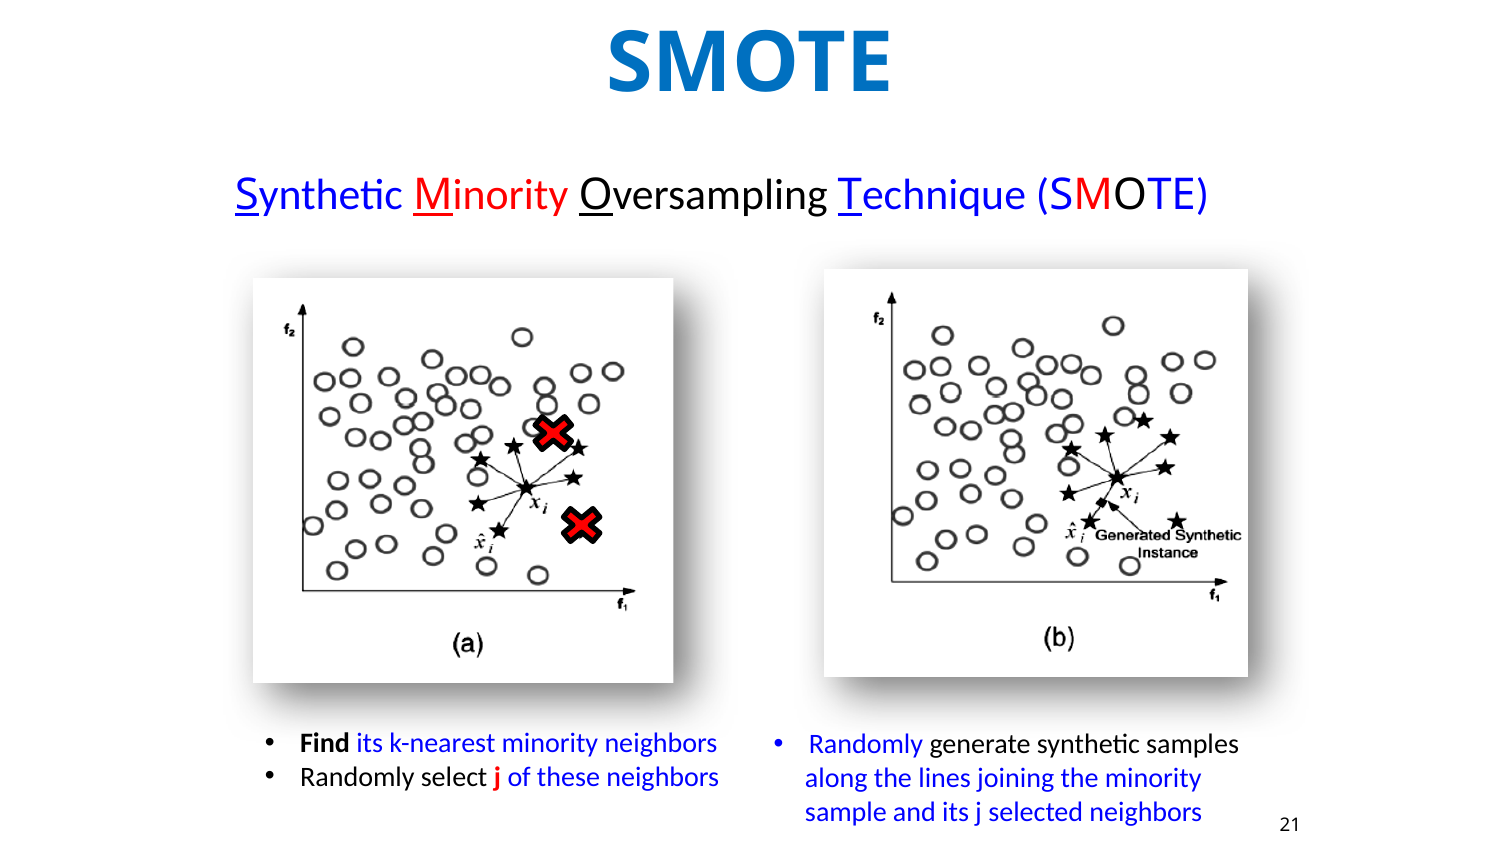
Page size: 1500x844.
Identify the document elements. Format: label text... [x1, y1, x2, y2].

text_box Find its k-nearest minority neighbors Randomly select j of these neighbors [250, 717, 813, 800]
text_box SMOTE [187, 0, 1313, 117]
picture [252, 278, 674, 683]
picture [823, 269, 1249, 677]
list Synthetic Minority Oversampling Technique (SMOTE) [206, 158, 1238, 235]
text_box 21 [1237, 796, 1313, 844]
text_box Randomly generate synthetic samples along the lines joining the minority sample and its j selected neighbors [758, 718, 1270, 835]
